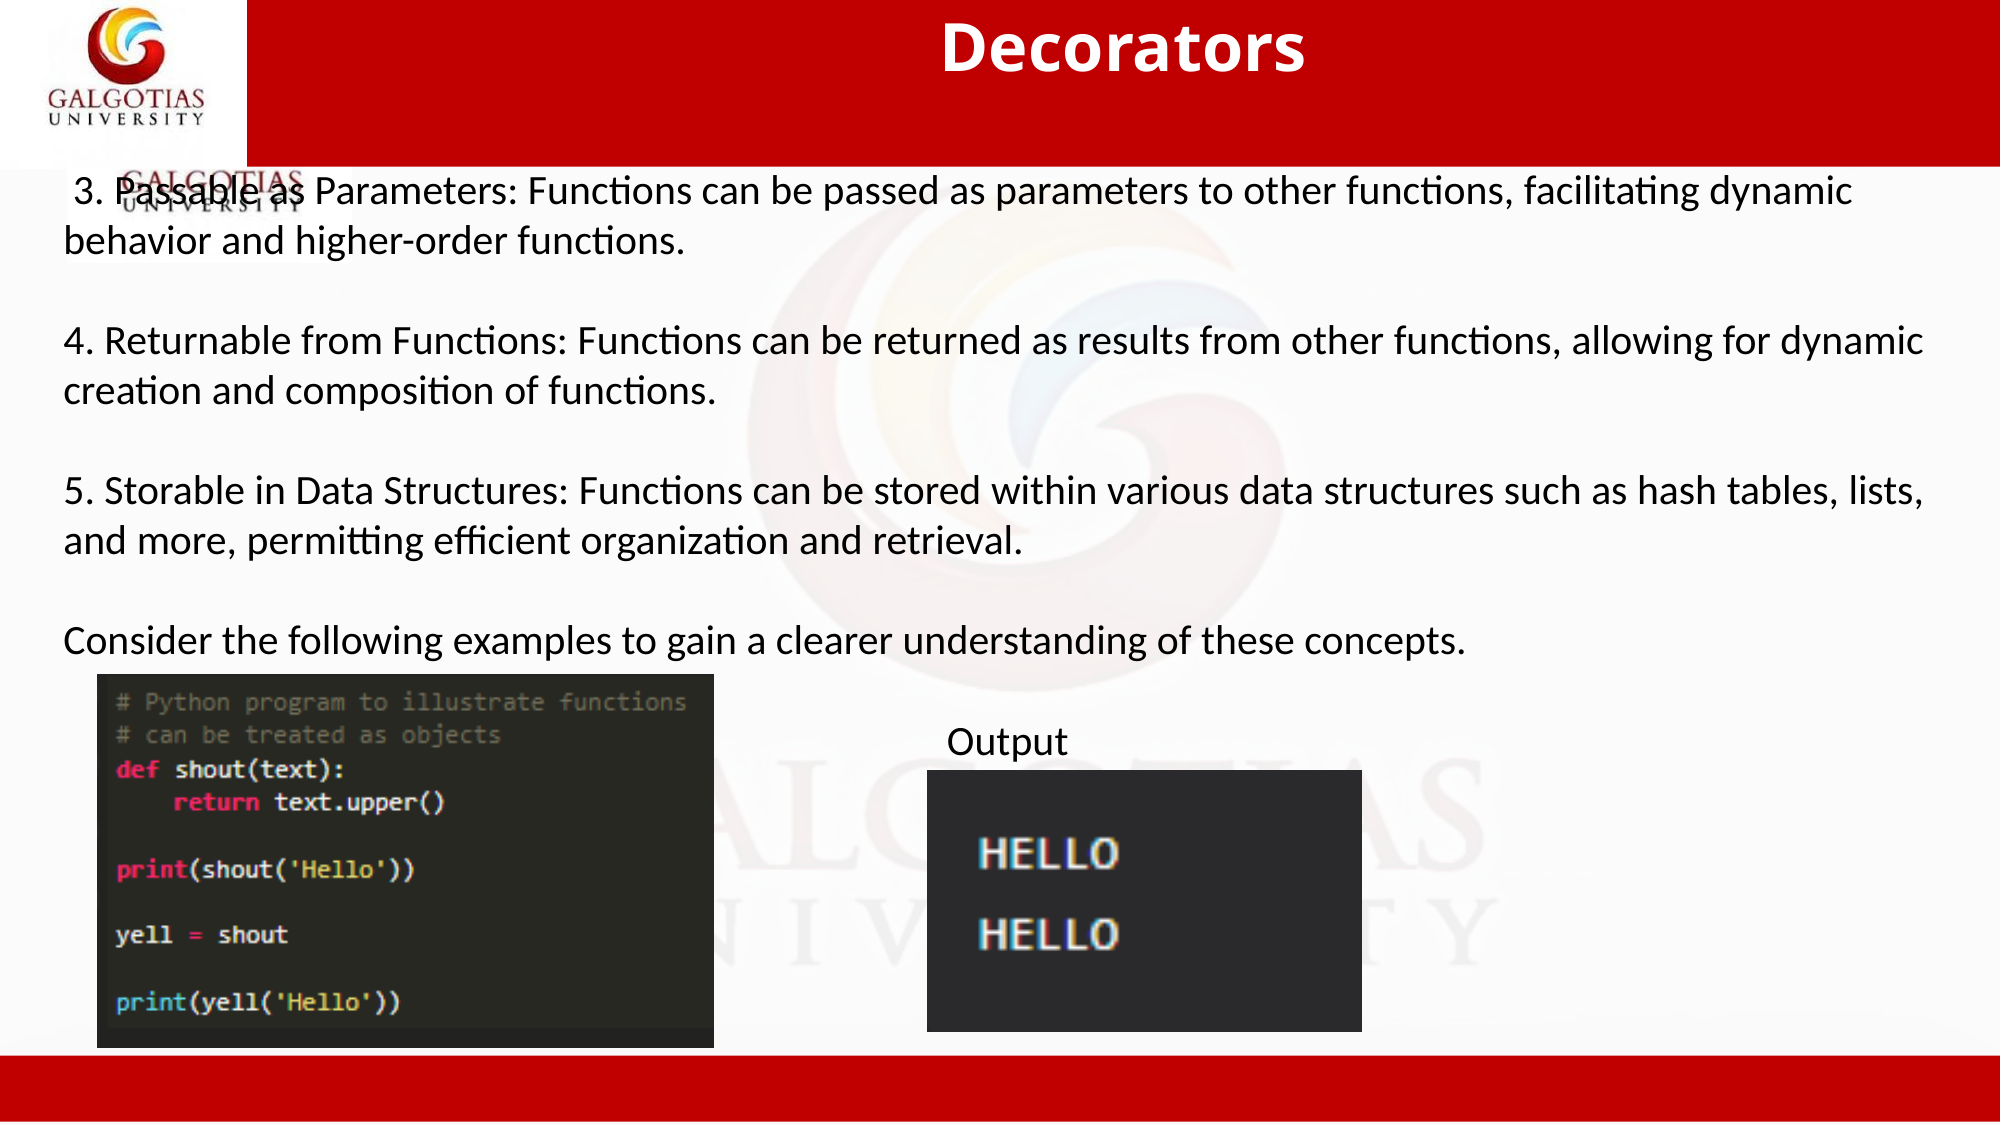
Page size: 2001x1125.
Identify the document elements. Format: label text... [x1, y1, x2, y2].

text_box [0, 1055, 2000, 1122]
picture [927, 770, 1362, 1032]
picture [96, 674, 714, 1048]
text_box 3. Passable as Parameters: Functions can be passed as parameters to other functions, facilitating dynamic behavior and higher-order functions. 4. Returnable from Functions: Functions can be returned as results from other functions, allowing for dynamic creation and composition of functions. 5. Storable in Data Structures: Functions can be stored within various data structures such as hash tables, lists, and more, permitting efficient organization and retrieval. Consider the following examples to gain a clearer understanding of these concepts. Output [48, 155, 1957, 771]
text_box Decorators [247, 0, 2000, 167]
picture [0, 0, 247, 169]
